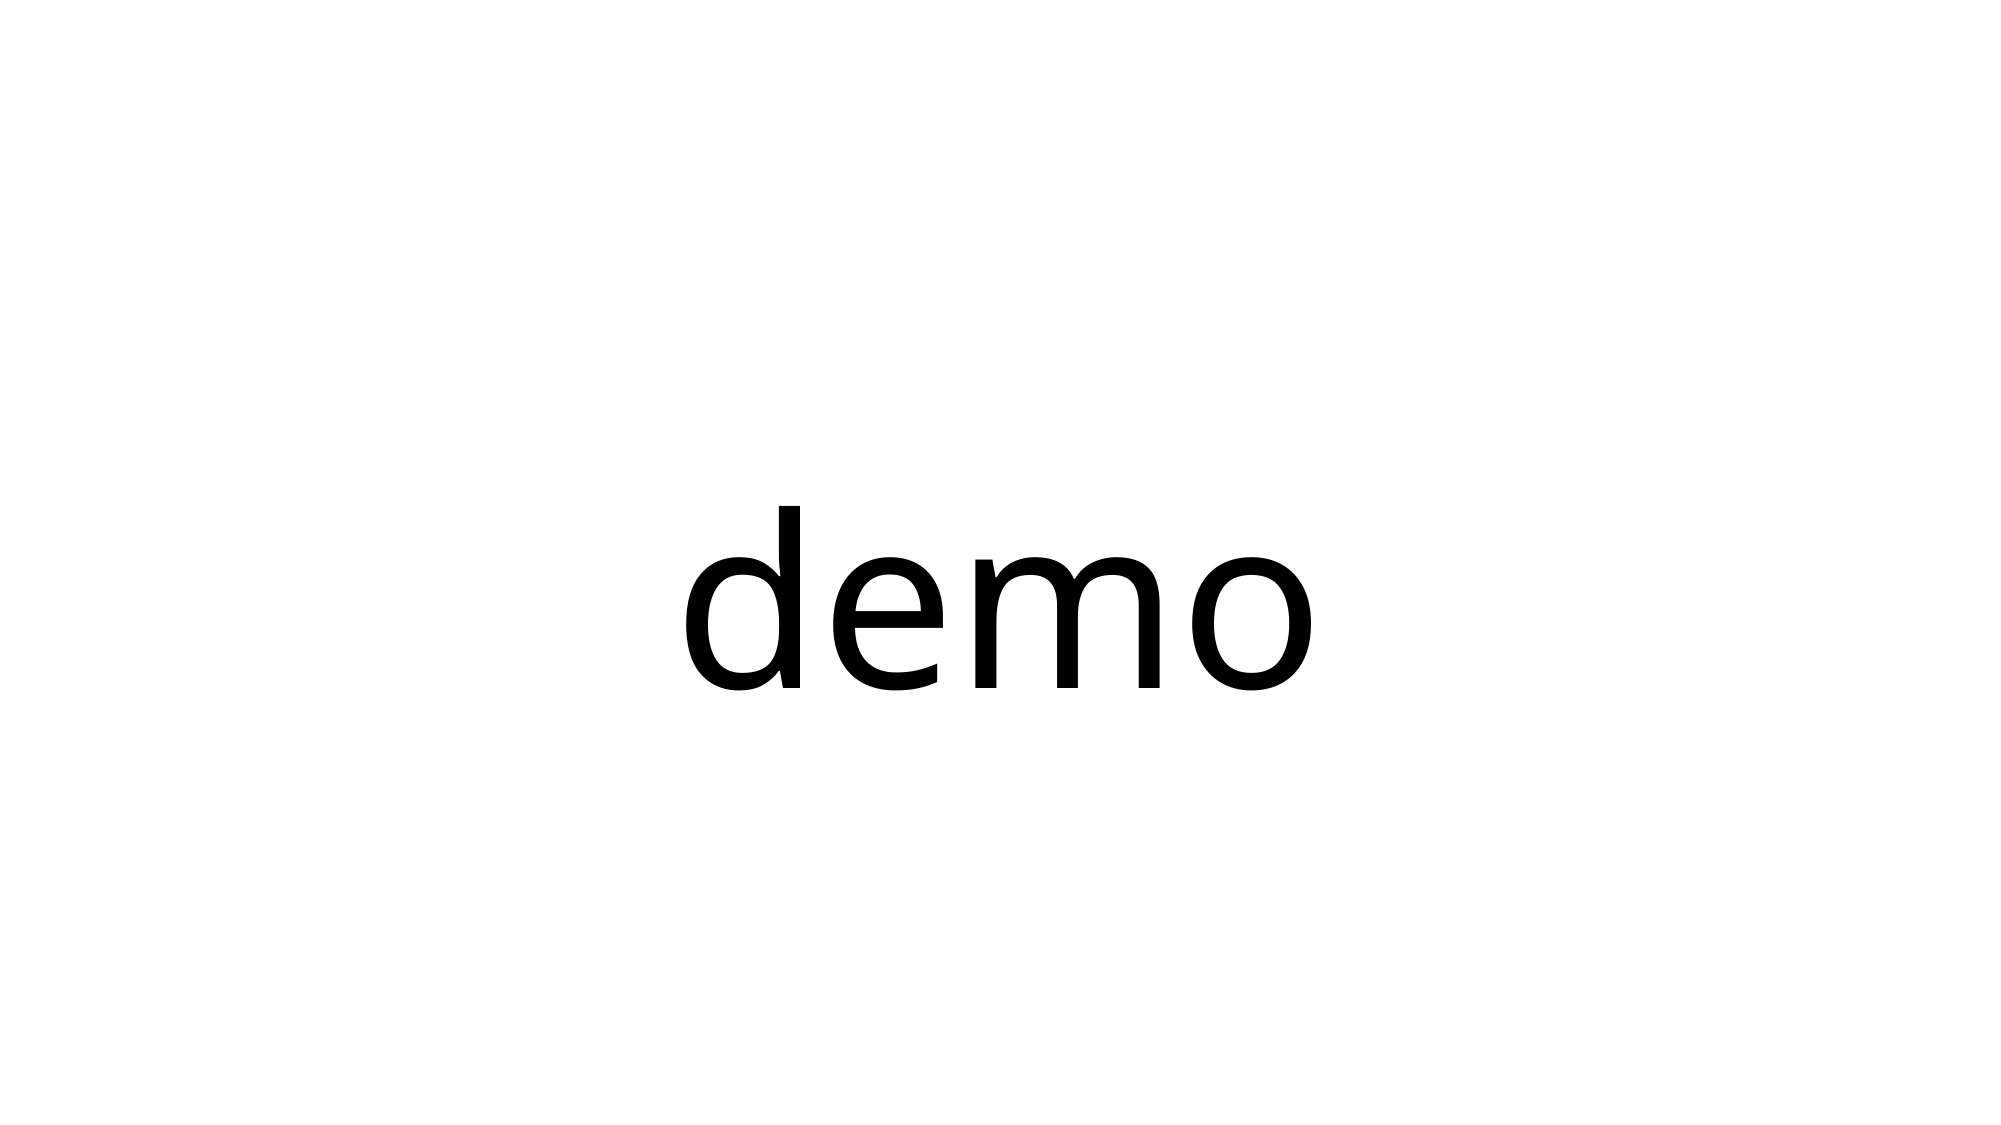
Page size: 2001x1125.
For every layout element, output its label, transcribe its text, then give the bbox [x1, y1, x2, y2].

title demo [136, 280, 1862, 749]
